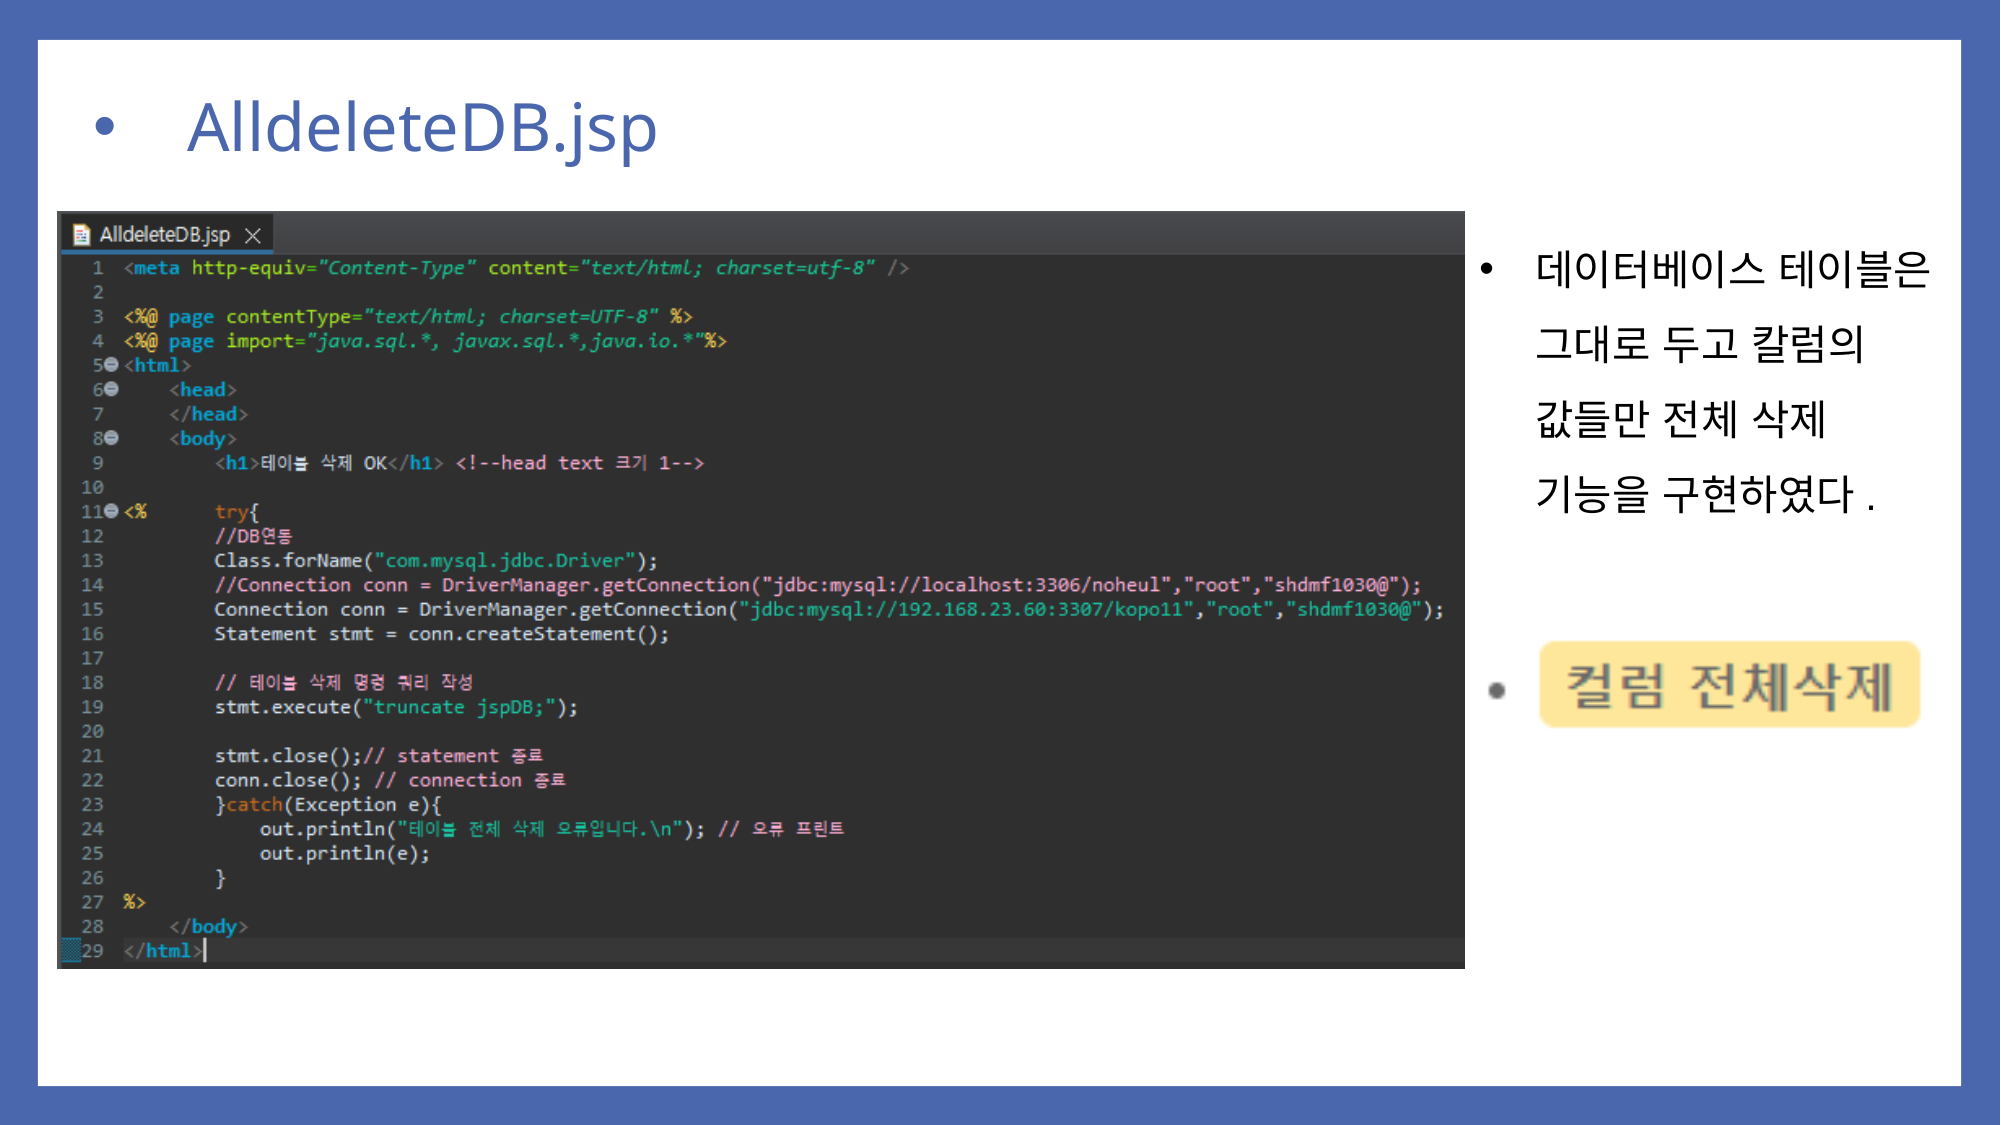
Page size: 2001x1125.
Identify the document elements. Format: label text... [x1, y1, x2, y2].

picture [1470, 604, 1951, 755]
text_box 데이터베이스 테이블은 그대로 두고 칼럼의 값들만 전체 삭제 기능을 구현하였다. [1465, 211, 1950, 526]
picture [57, 210, 1465, 970]
title AlldeleteDB.jsp [78, 90, 1699, 170]
